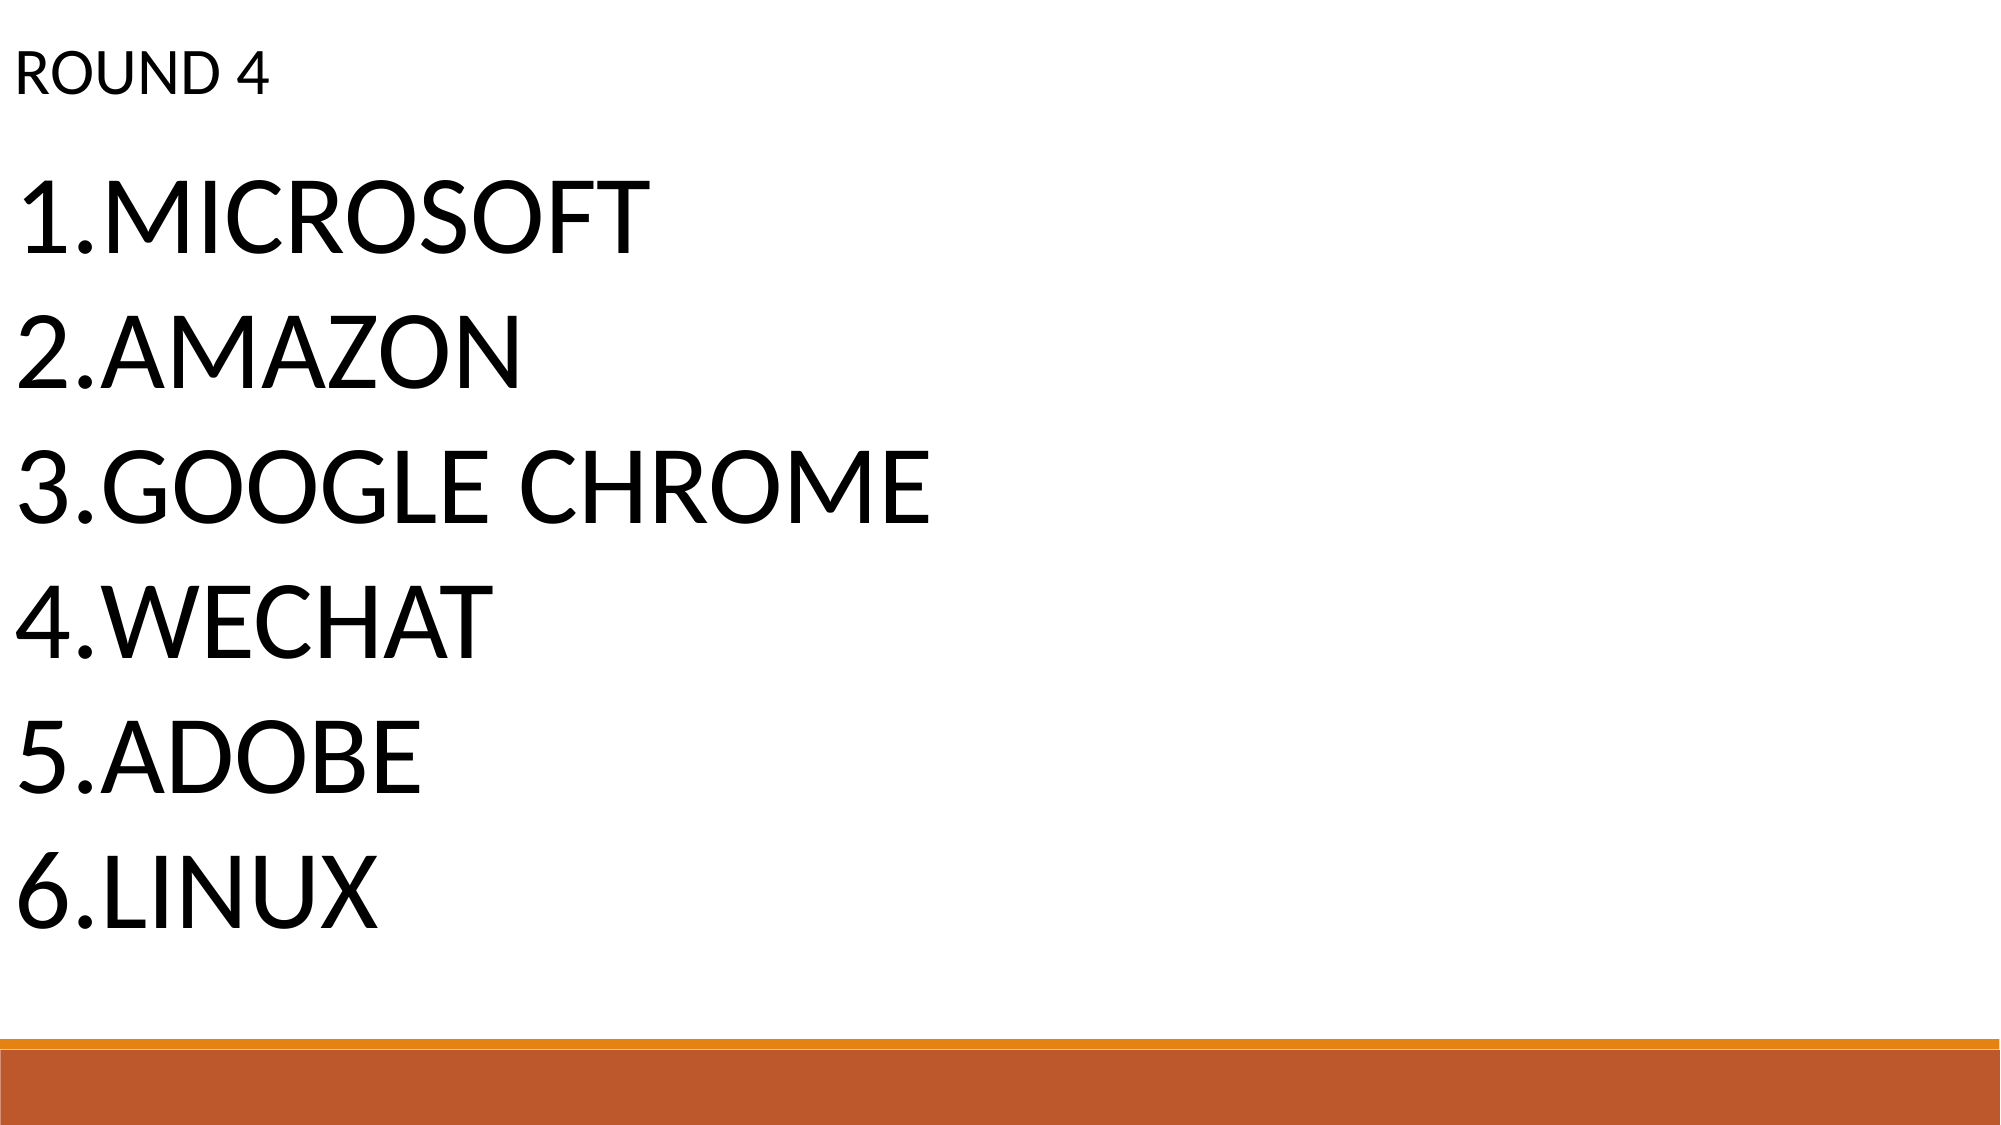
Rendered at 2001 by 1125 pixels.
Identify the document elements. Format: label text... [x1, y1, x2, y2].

text_box MICROSOFT AMAZON GOOGLE CHROME WECHAT ADOBE LINUX [0, 133, 2000, 958]
text_box ROUND 4 [0, 20, 2000, 116]
